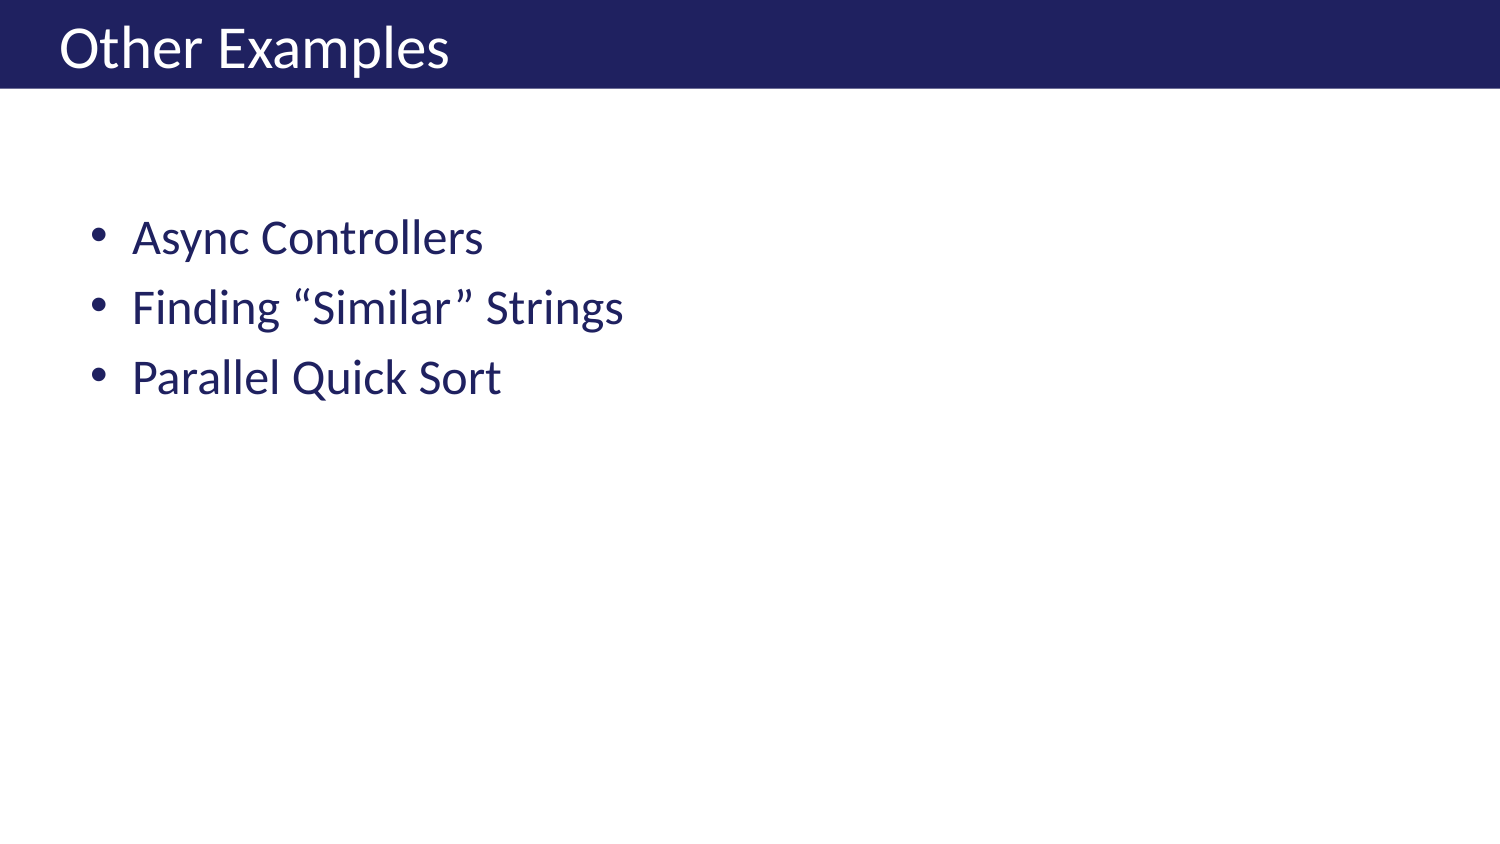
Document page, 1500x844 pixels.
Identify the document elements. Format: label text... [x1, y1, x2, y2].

list Async Controllers Finding “Similar” Strings Parallel Quick Sort [75, 196, 1425, 754]
title Other Examples [0, 0, 1500, 89]
